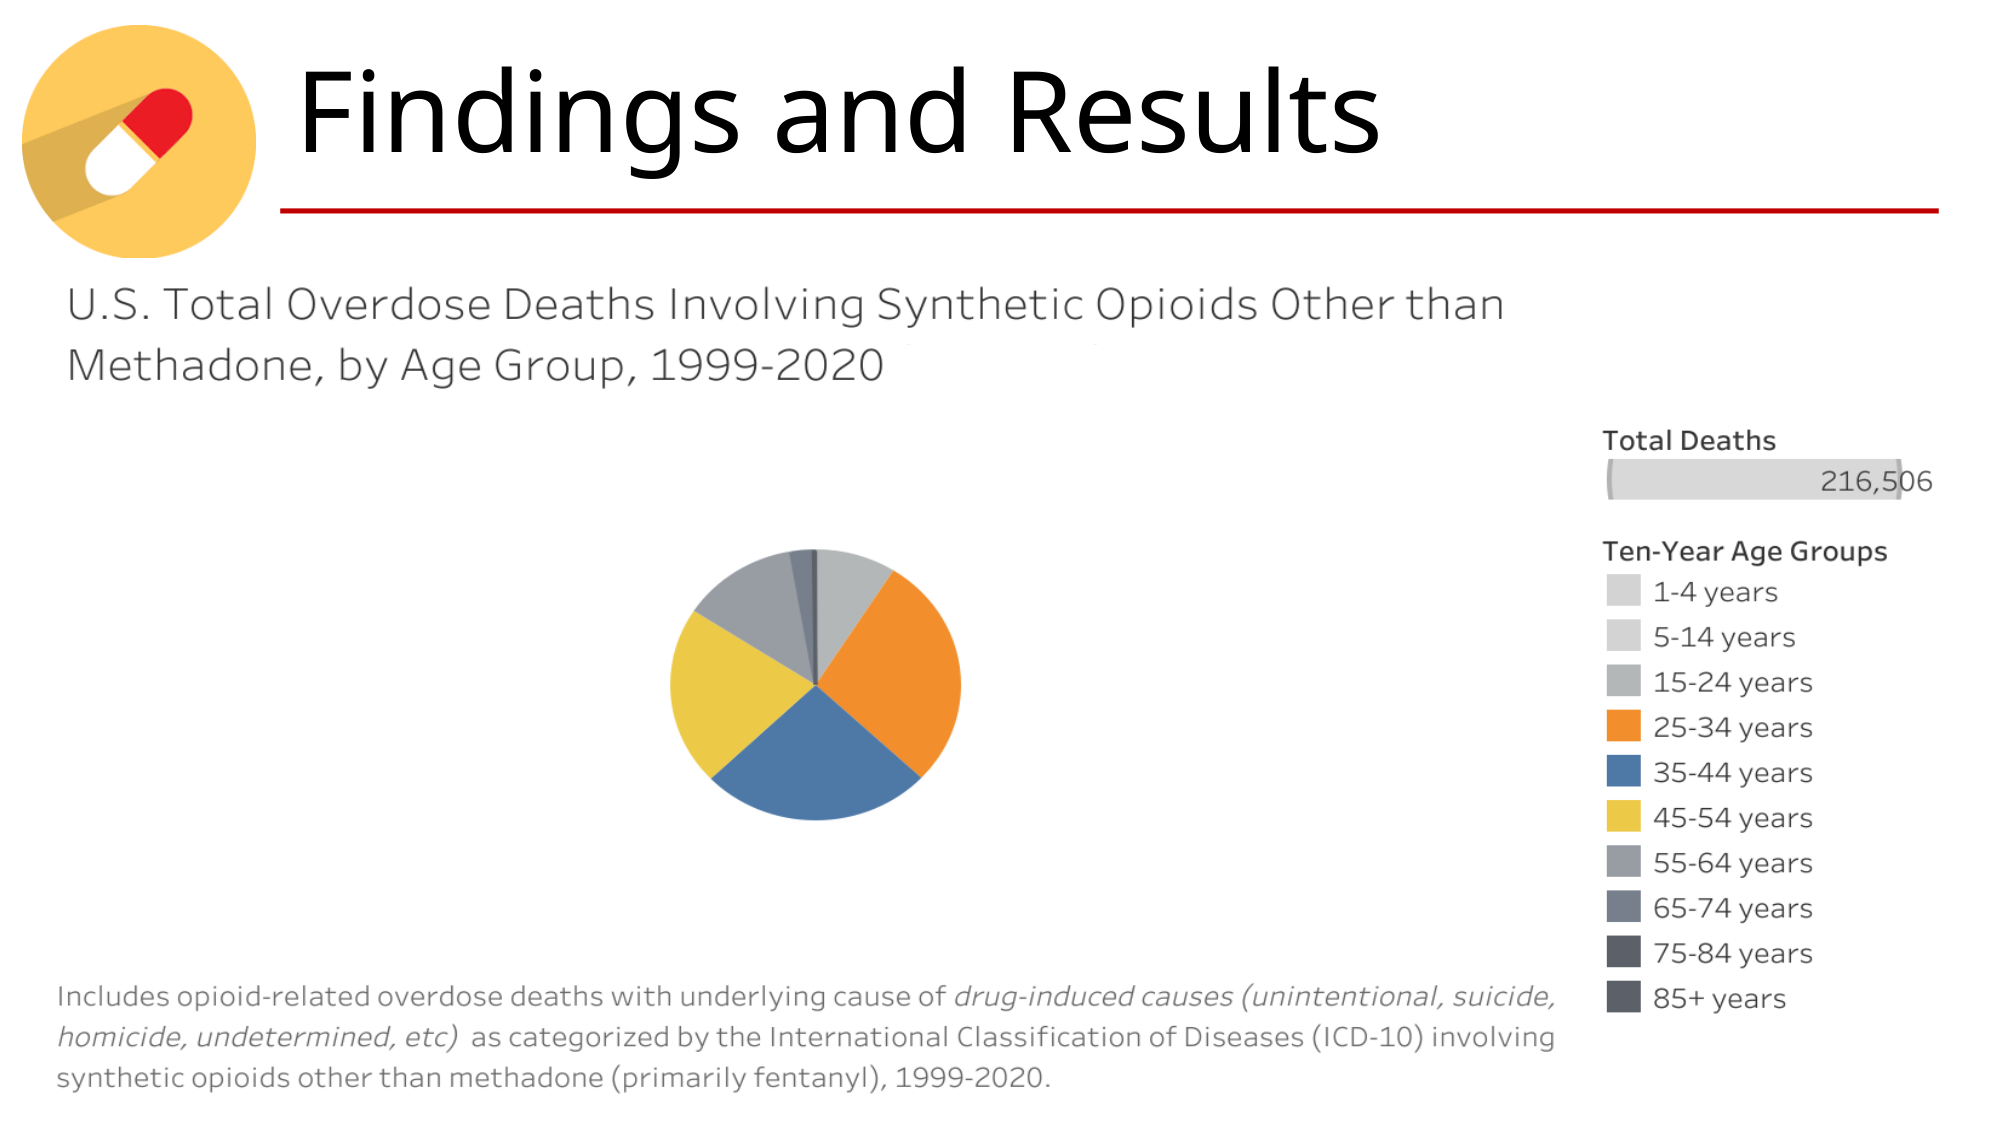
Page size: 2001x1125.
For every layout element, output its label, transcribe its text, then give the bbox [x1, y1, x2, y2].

picture [22, 25, 1939, 1096]
text_box Findings and Results [280, 0, 1978, 278]
